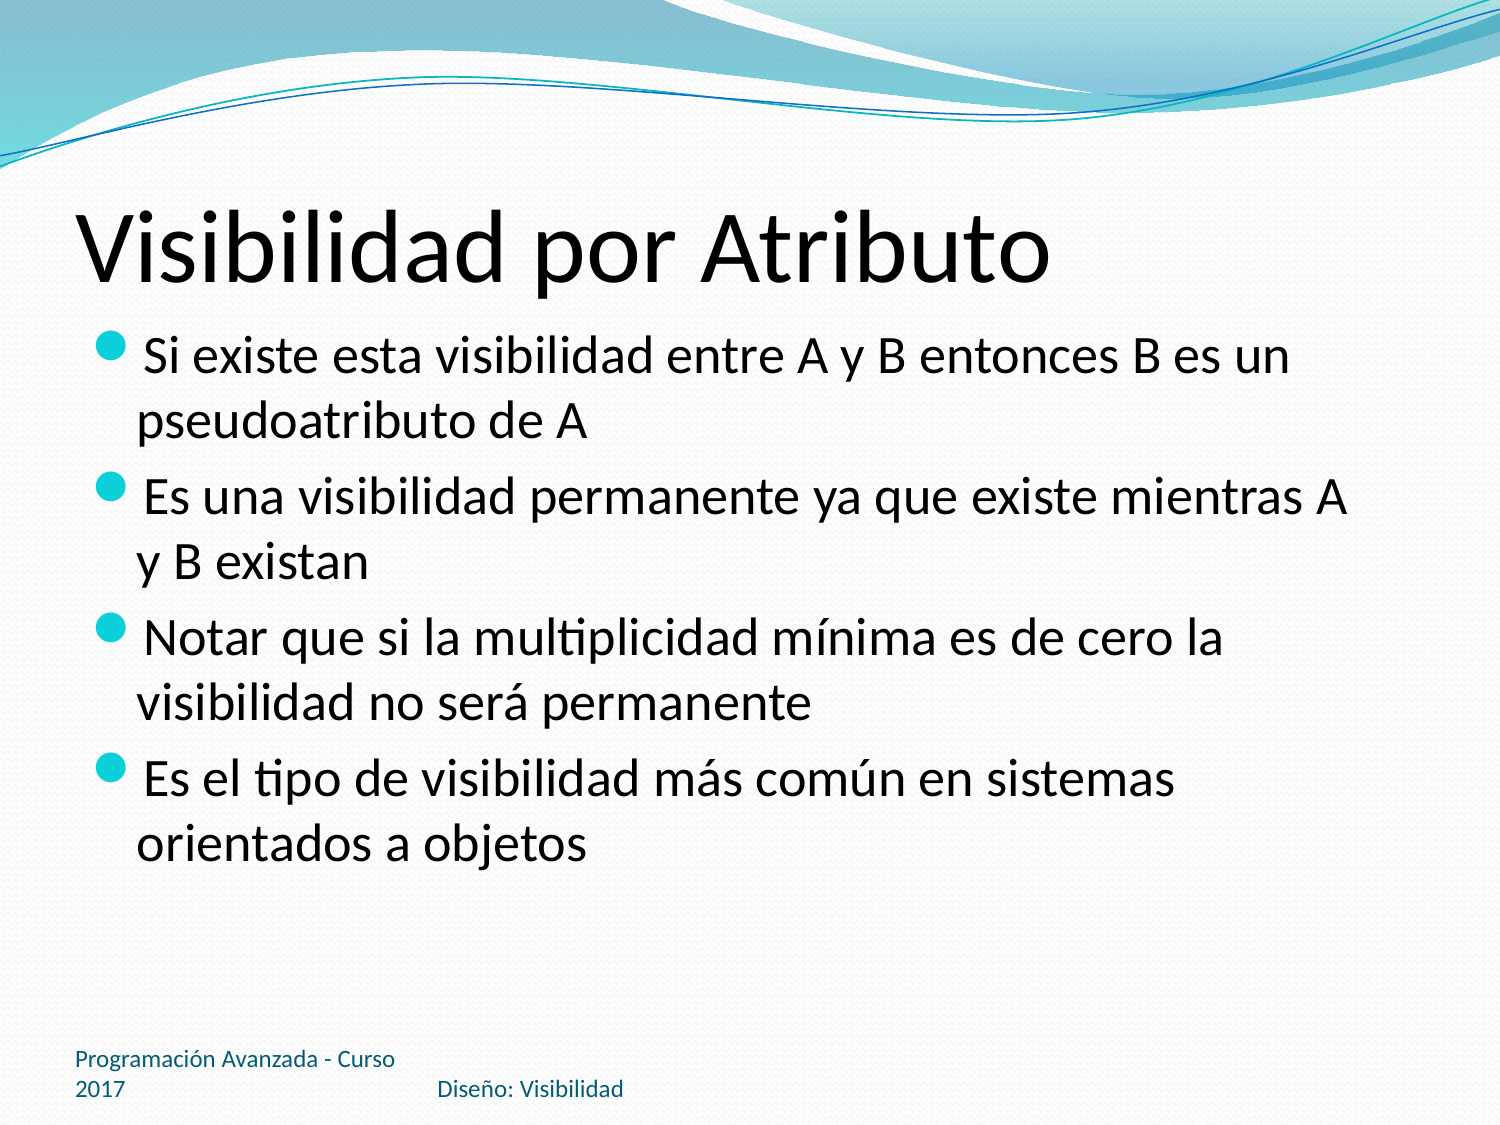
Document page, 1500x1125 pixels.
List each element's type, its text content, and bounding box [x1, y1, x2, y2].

slide_number Programación Avanzada - Curso 2017 [75, 1042, 425, 1103]
list Si existe esta visibilidad entre A y B entonces B es un pseudoatributo de A Es una visibilidad permanente ya que existe mientras A y B existan Notar que si la multiplicidad mínima es de cero la visibilidad no será permanente Es el tipo de visibilidad más común en sistemas orientados a objetos [76, 312, 1400, 988]
title Visibilidad por Atributo [75, 115, 1425, 303]
footer Diseño: Visibilidad [437, 1042, 988, 1103]
